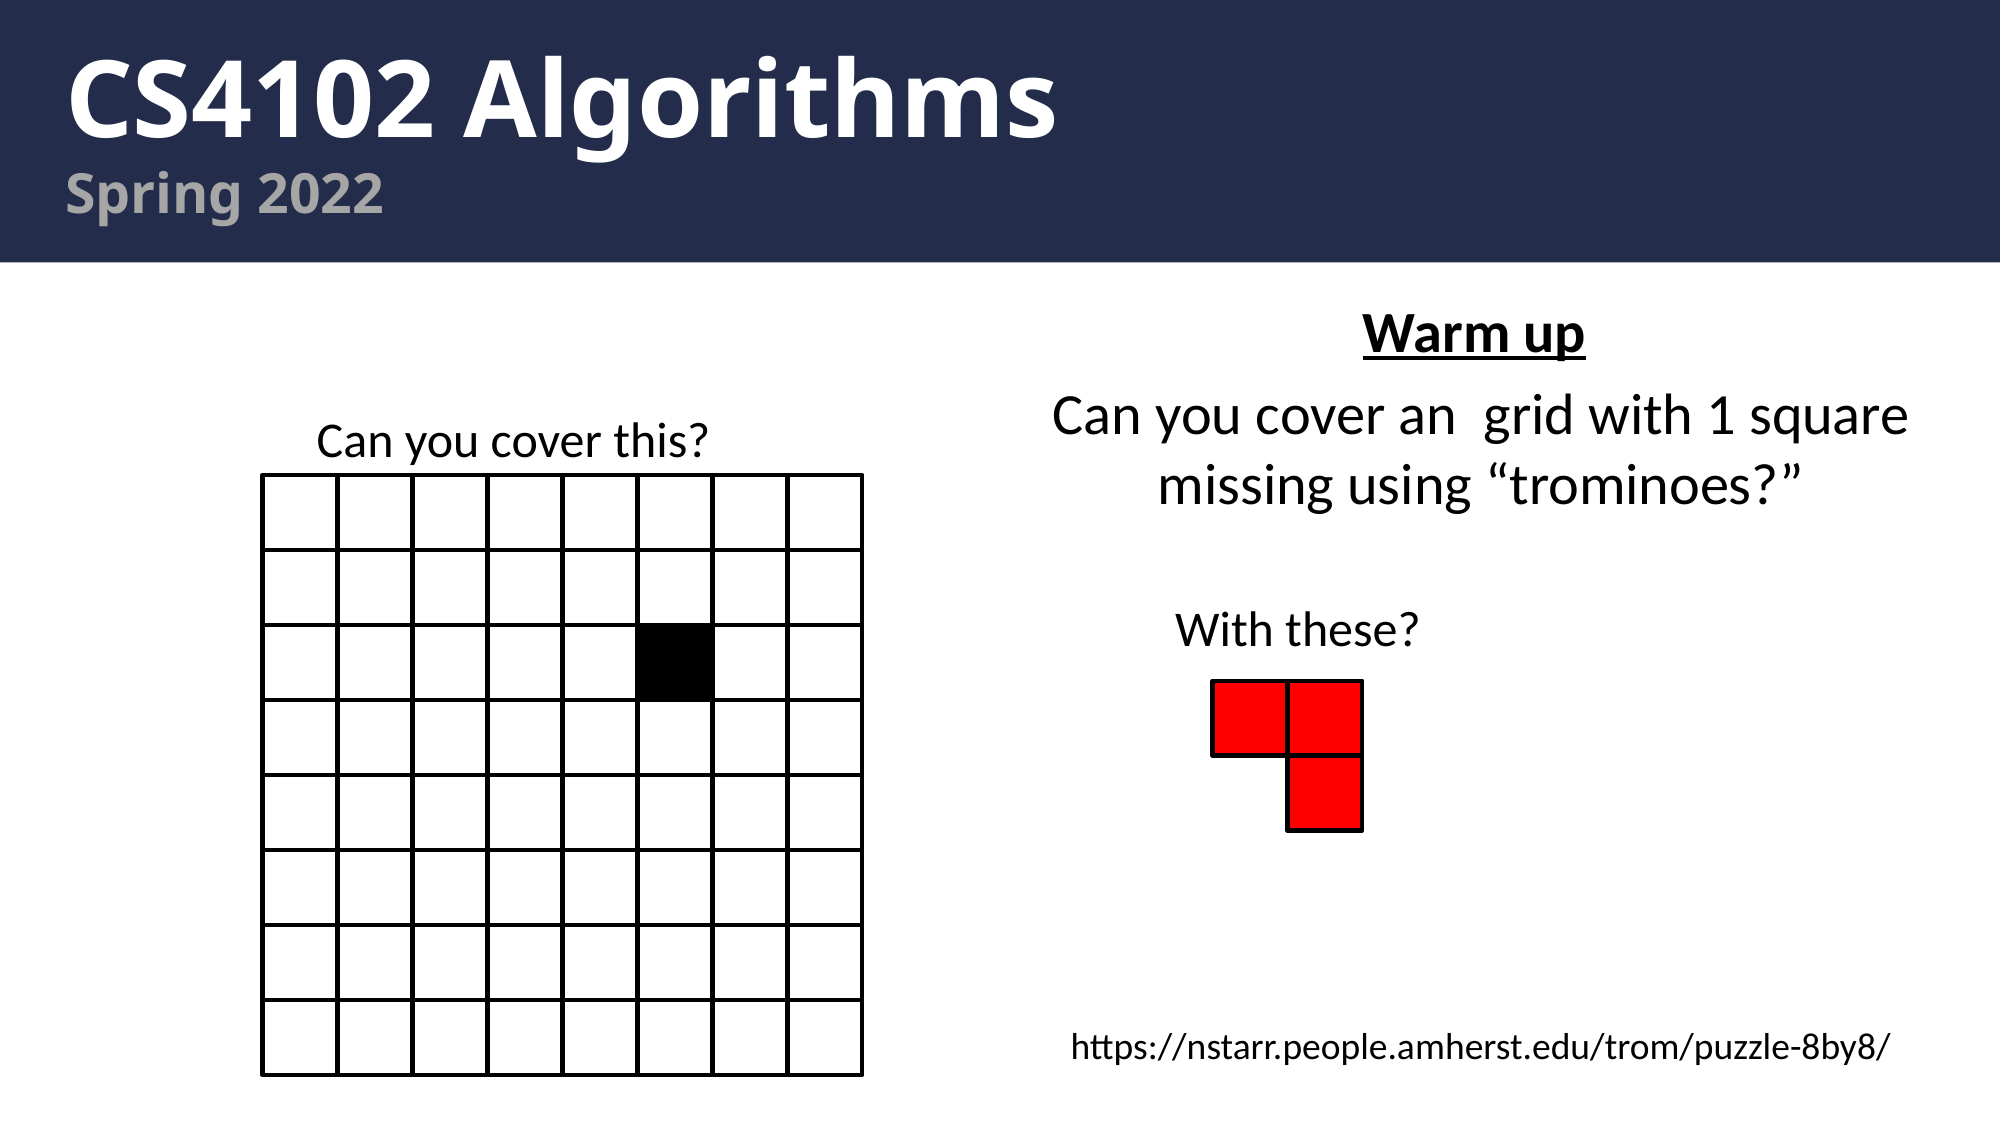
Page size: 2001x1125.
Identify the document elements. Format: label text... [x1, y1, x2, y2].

text_box With these? [1160, 588, 1436, 664]
text_box https://nstarr.people.amherst.edu/trom/puzzle-8by8/ [1055, 1014, 1907, 1075]
title CS4102 Algorithms Spring 2022 [50, 22, 1963, 233]
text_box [1212, 680, 1363, 831]
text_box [262, 474, 863, 1076]
text_box Can you cover this? [301, 399, 726, 473]
